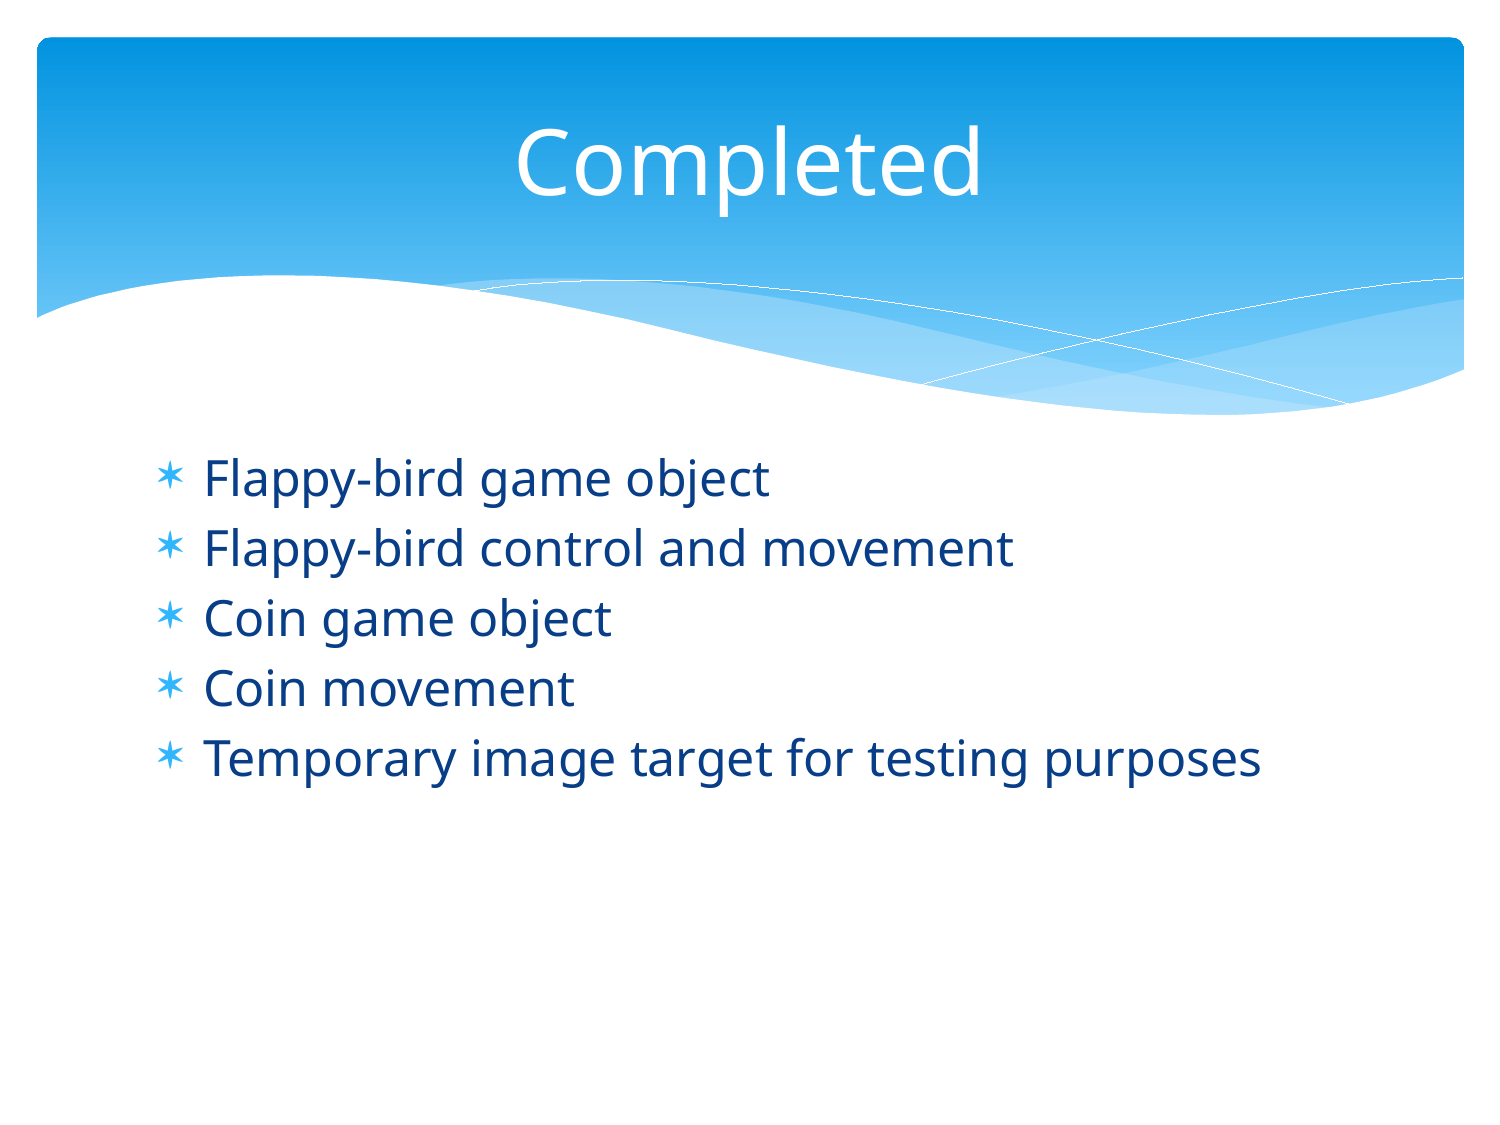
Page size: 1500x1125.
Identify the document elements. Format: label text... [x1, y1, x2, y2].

list Flappy-bird game object Flappy-bird control and movement Coin game object Coin movement Temporary image target for testing purposes [143, 438, 1359, 1005]
title Completed [75, 55, 1425, 261]
